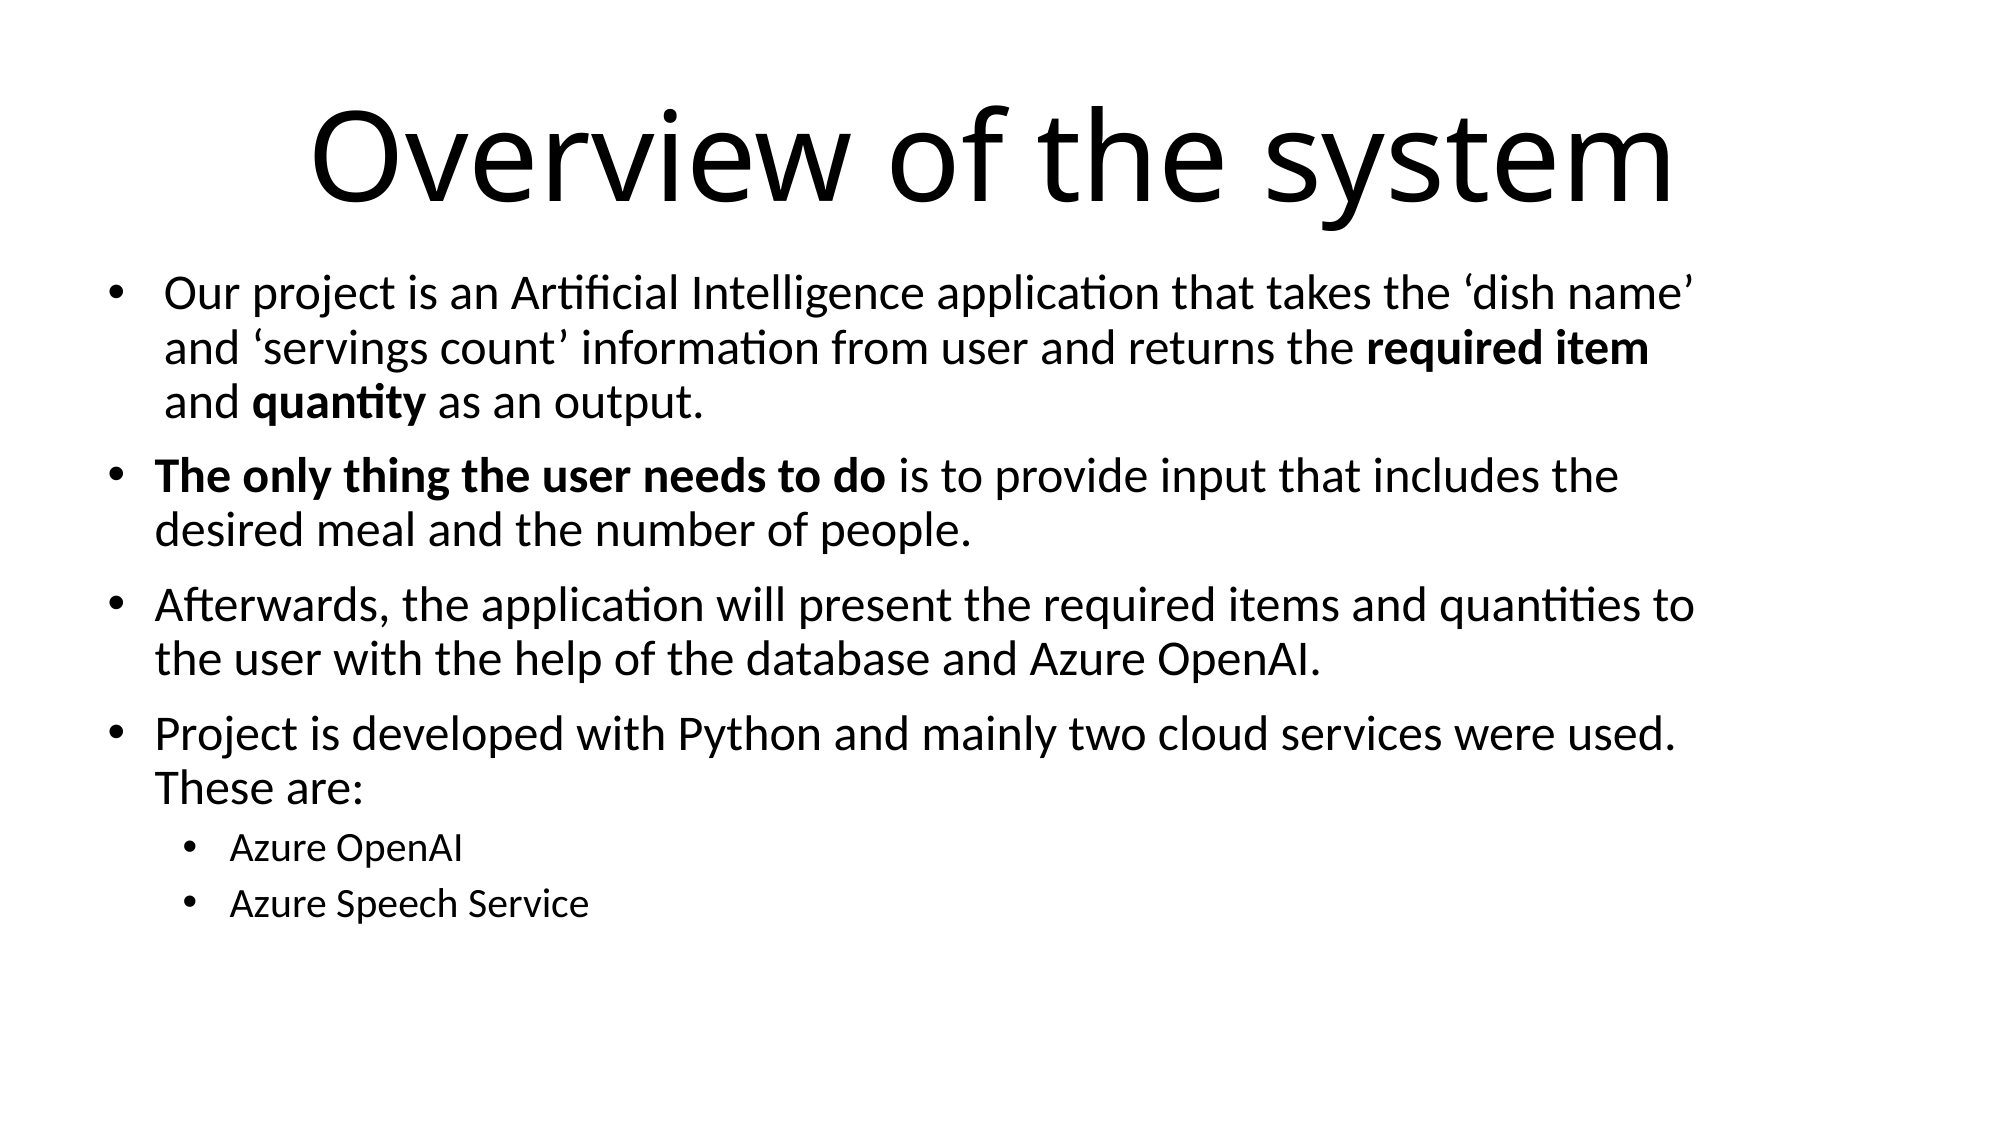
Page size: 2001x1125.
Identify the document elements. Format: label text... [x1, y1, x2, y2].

subtitle Our project is an Artificial Intelligence application that takes the ‘dish name’ and ‘servings count’ information from user and returns the required item and quantity as an output. The only thing the user needs to do is to provide input that includes the desired meal and the number of people. Afterwards, the application will present the required items and quantities to the user with the help of the database and Azure OpenAI. Project is developed with Python and mainly two cloud services were used. These are: Azure OpenAI Azure Speech Service [92, 259, 1750, 961]
title Overview of the system [249, 76, 1737, 259]
